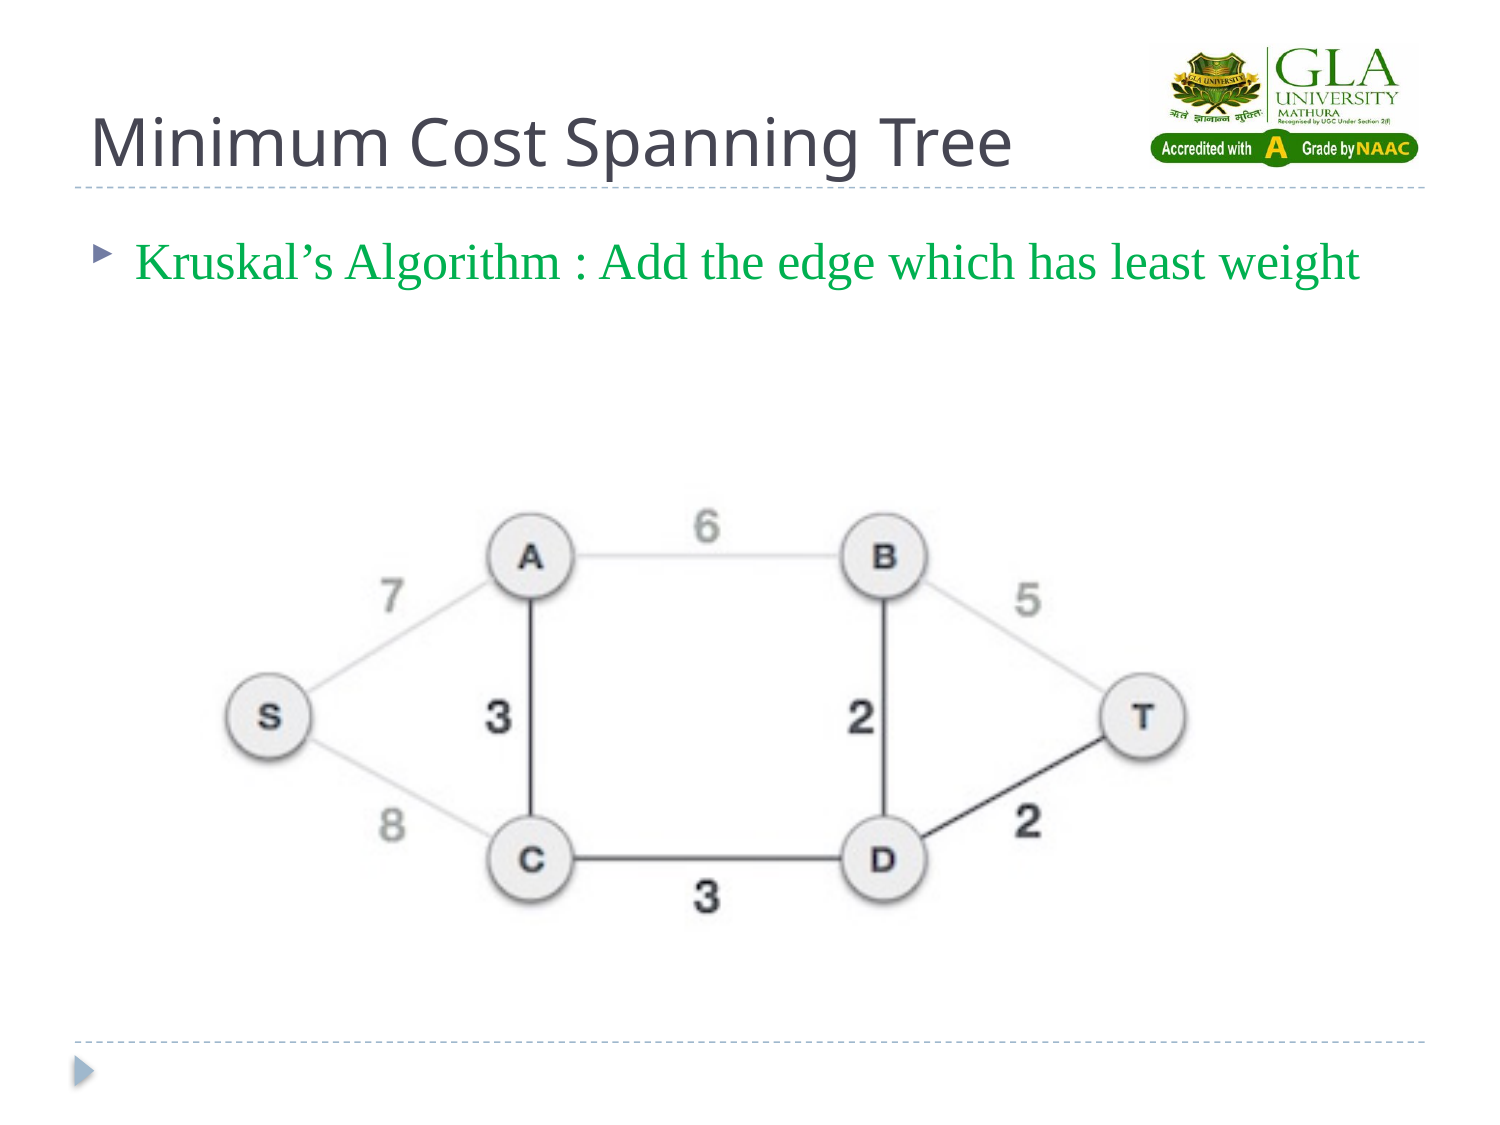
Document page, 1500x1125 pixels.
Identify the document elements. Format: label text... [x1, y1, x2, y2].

title Minimum Cost Spanning Tree [75, 24, 1425, 137]
picture [1149, 43, 1419, 169]
picture [199, 462, 1213, 935]
list Kruskal’s Algorithm : Add the edge which has least weight [75, 137, 1425, 1010]
